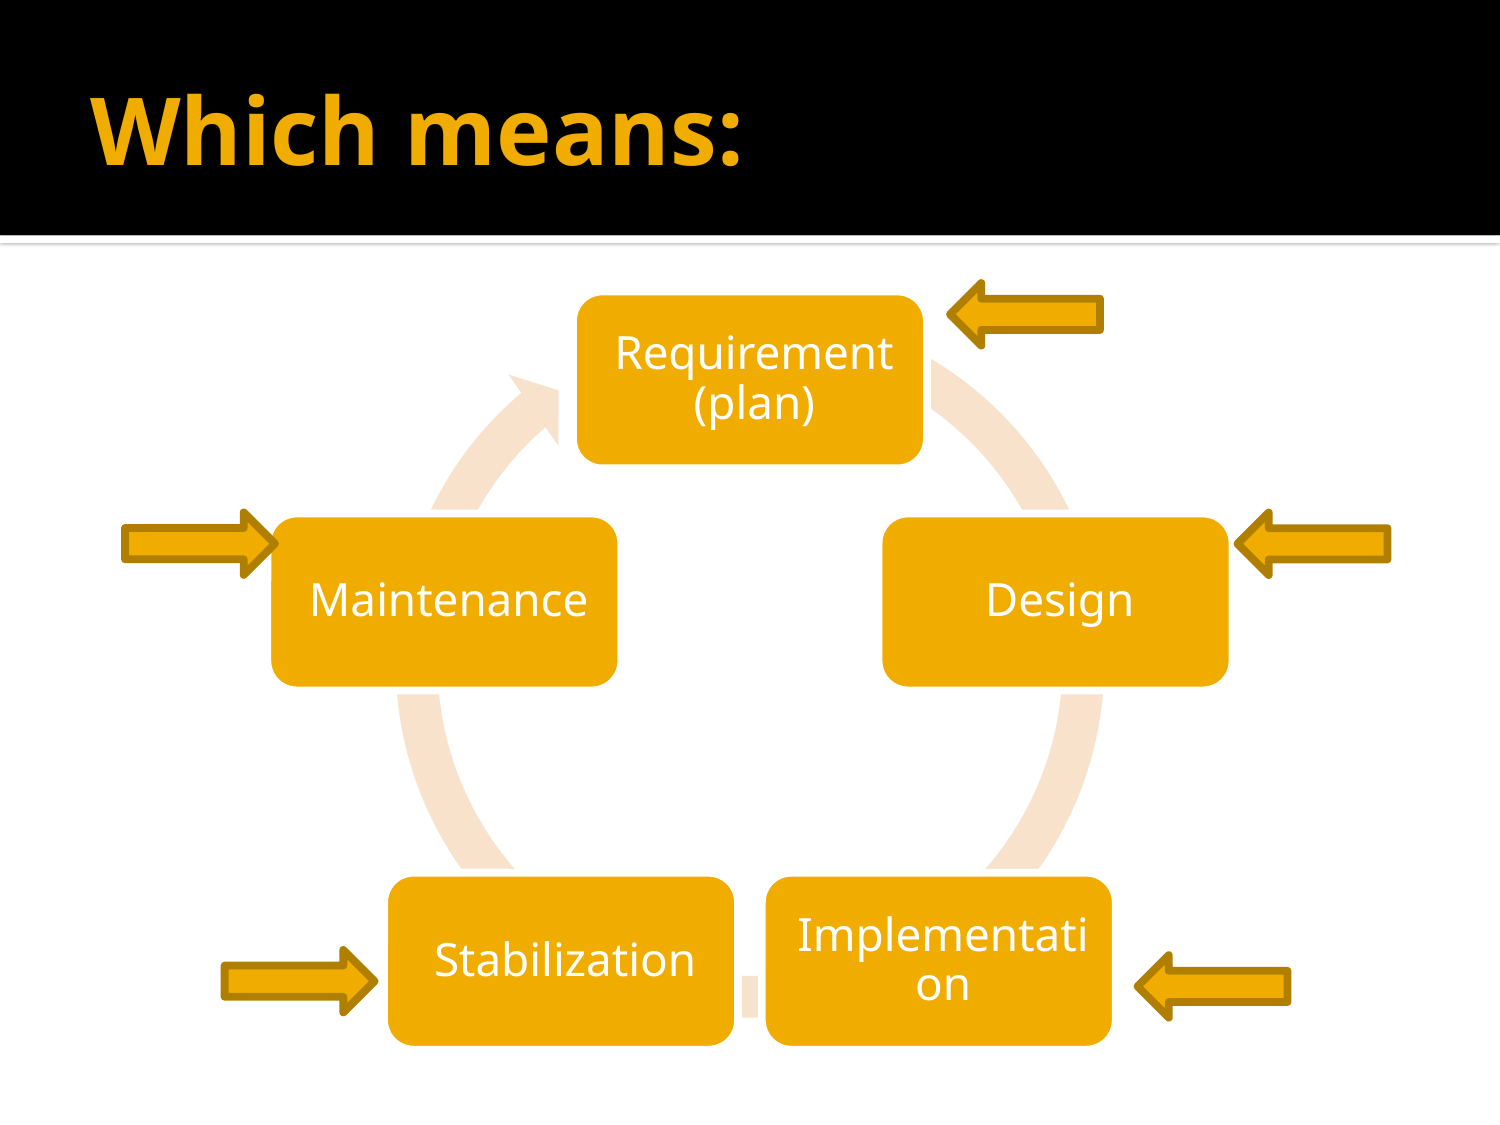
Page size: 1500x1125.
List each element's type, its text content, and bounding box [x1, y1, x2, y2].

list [74, 291, 1425, 1050]
text_box [969, 279, 986, 289]
title Which means: [75, 25, 1425, 231]
